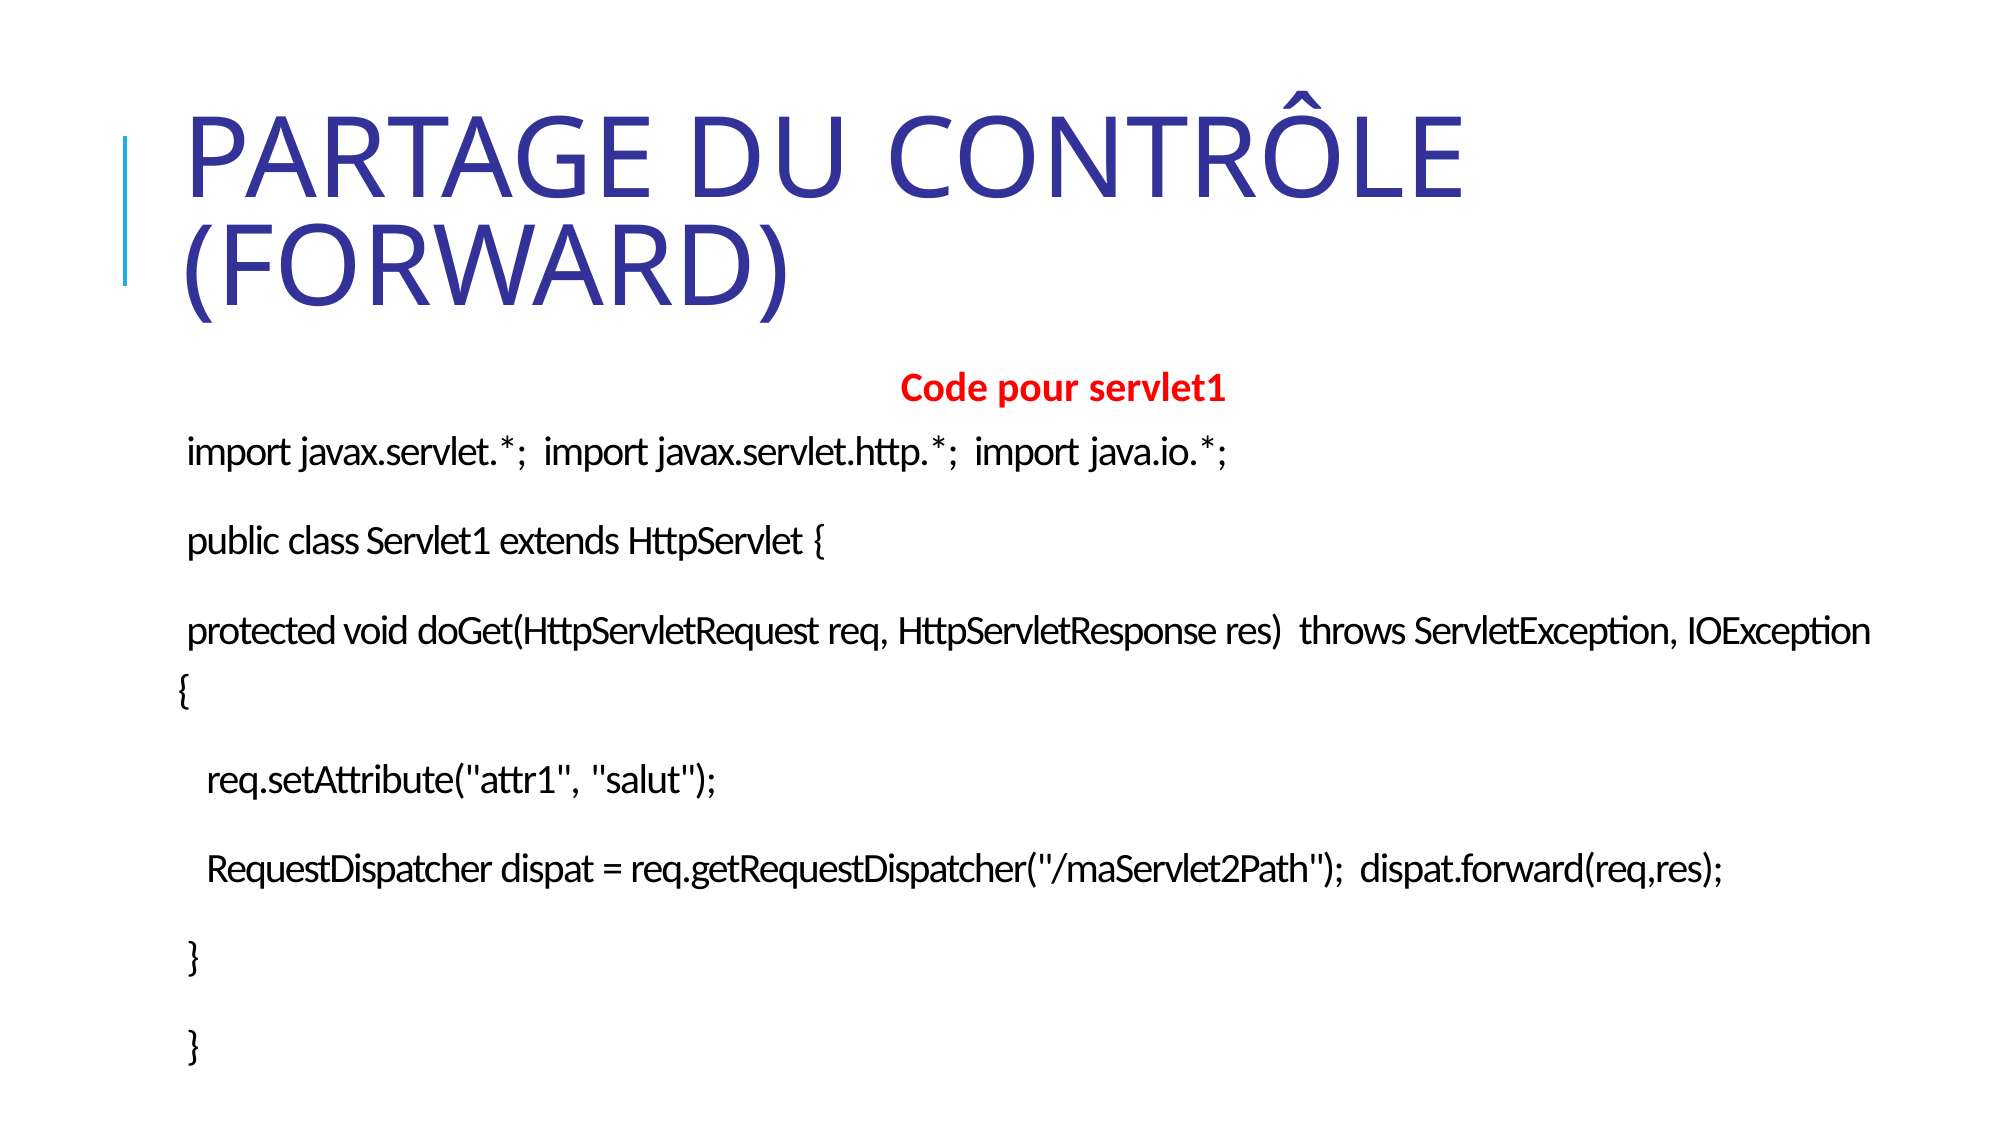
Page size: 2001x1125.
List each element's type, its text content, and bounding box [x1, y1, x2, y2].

list Code pour servlet1 import javax.servlet.*; import javax.servlet.http.*; import java.io.*; public class Servlet1 extends HttpServlet { protected void doGet(HttpServletRequest req, HttpServletResponse res) throws ServletException, IOException { req.setAttribute("attr1", "salut"); RequestDispatcher dispat = req.getRequestDispatcher("/maServlet2Path"); dispat.forward(req,res); } } [168, 341, 1933, 1086]
title Partage du contrôle (forward) [168, 96, 1763, 341]
